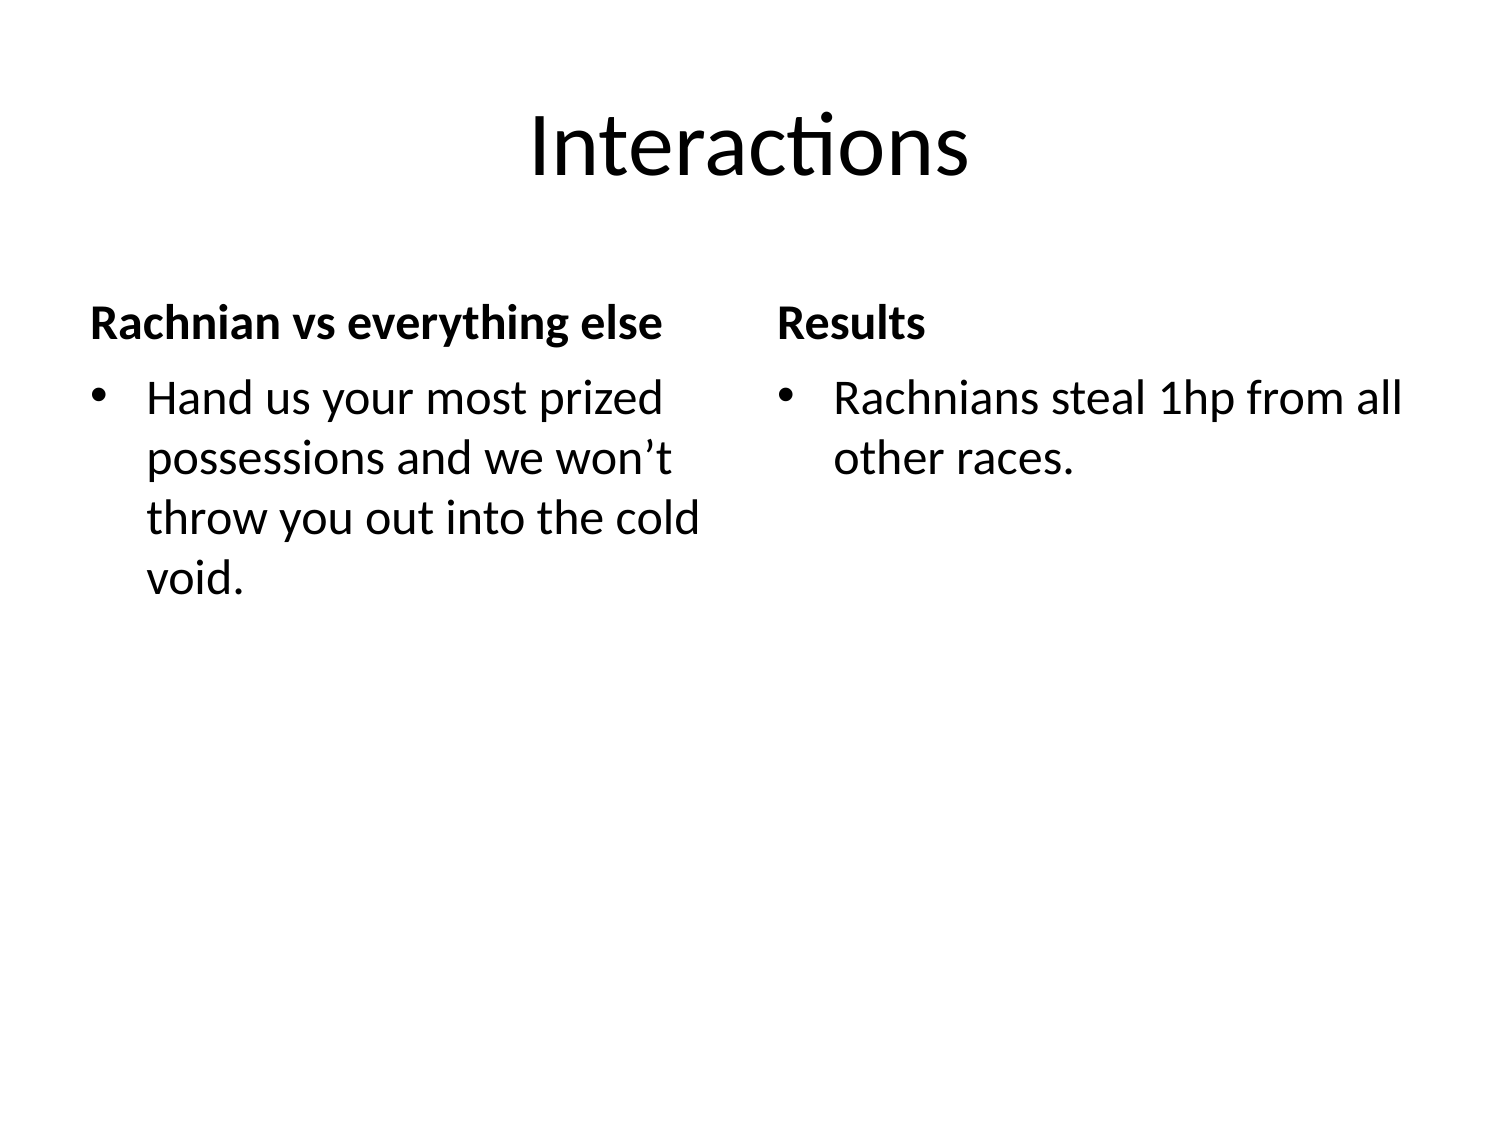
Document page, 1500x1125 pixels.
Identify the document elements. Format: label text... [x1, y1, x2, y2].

list Results [761, 251, 1425, 356]
list Rachnians steal 1hp from all other races. [761, 356, 1425, 1005]
title Interactions [75, 45, 1425, 233]
list Hand us your most prized possessions and we won’t throw you out into the cold void. [75, 356, 738, 1005]
list Rachnian vs everything else [75, 251, 738, 356]
